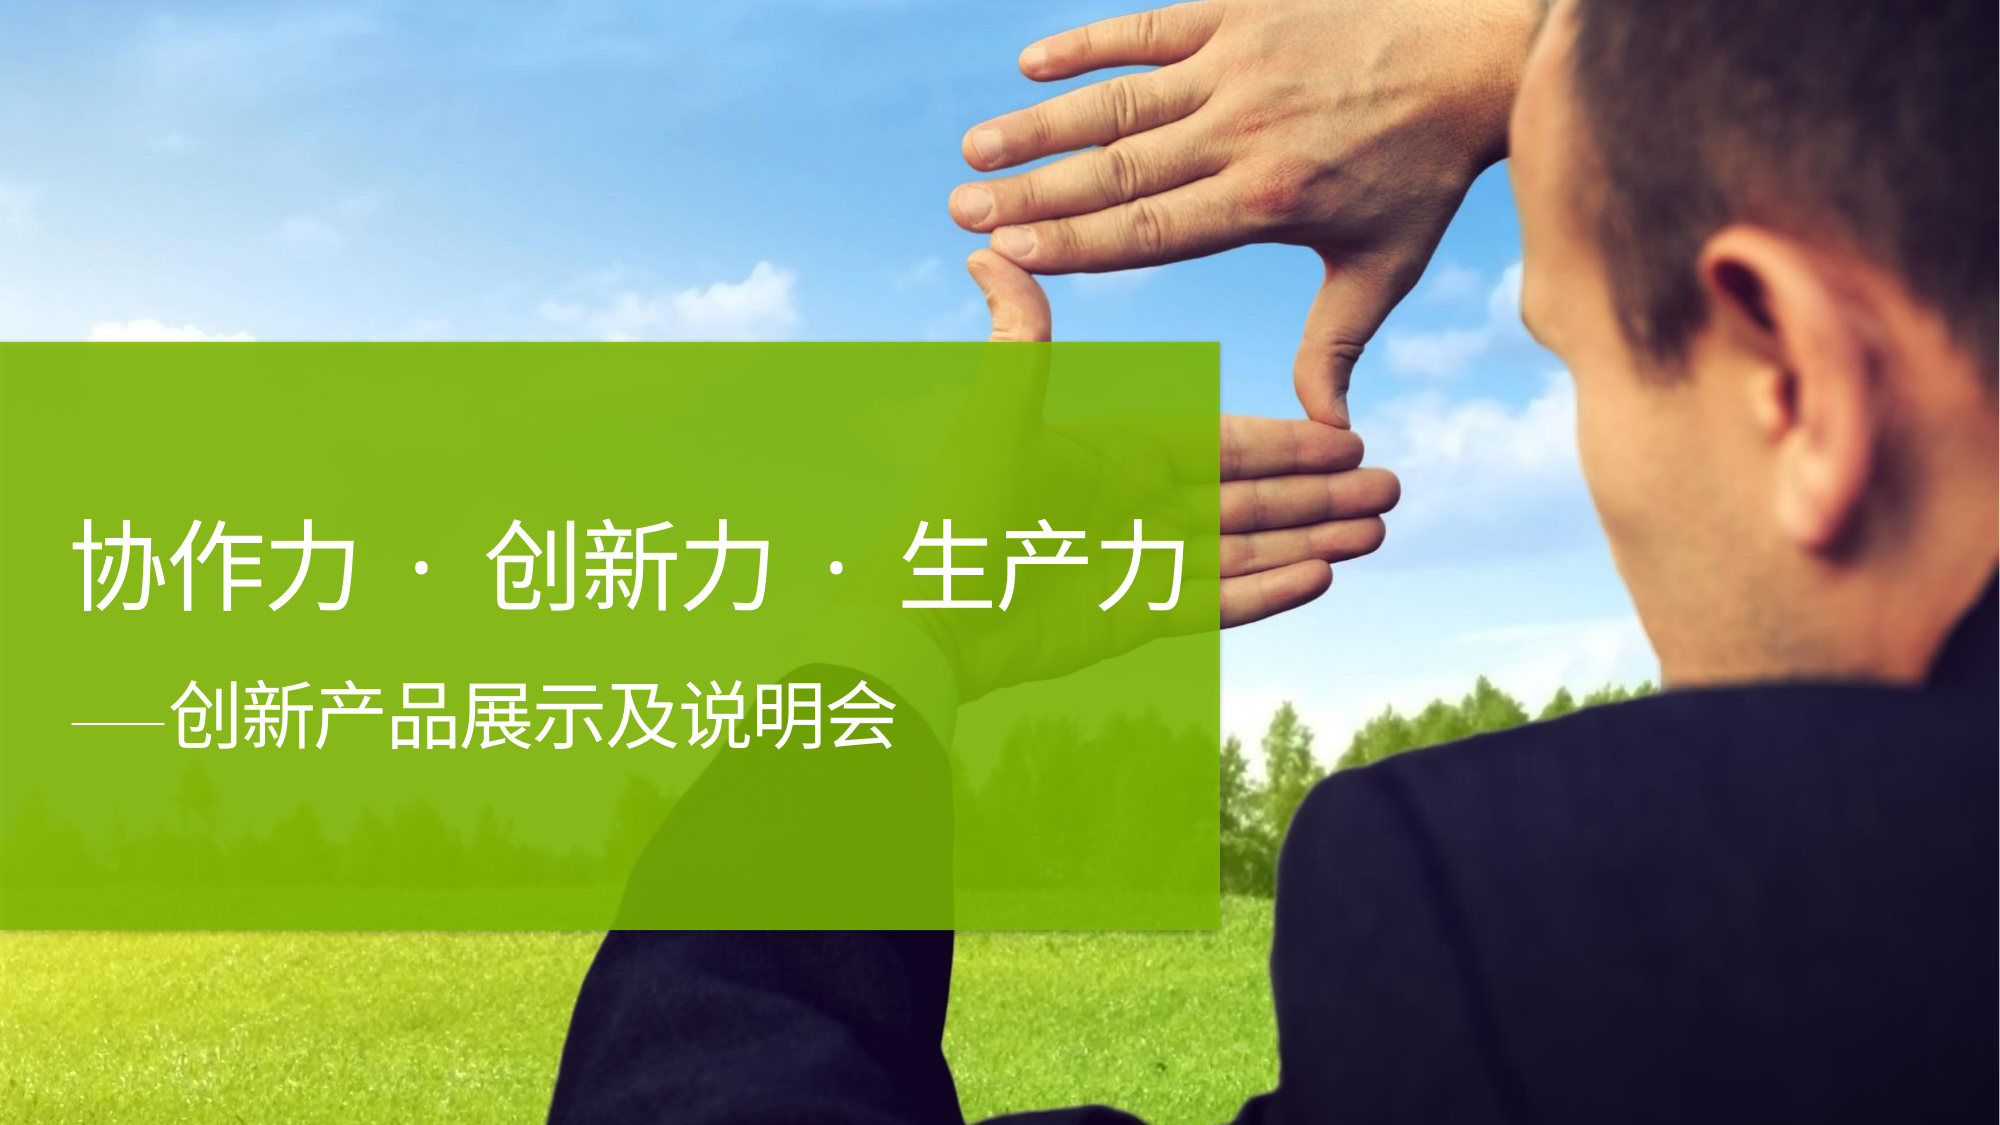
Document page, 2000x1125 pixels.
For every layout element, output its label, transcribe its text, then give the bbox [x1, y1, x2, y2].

picture [0, 0, 2000, 1125]
title 协作力 · 创新力 · 生产力 ——创新产品展示及说明会 [44, 502, 1221, 821]
